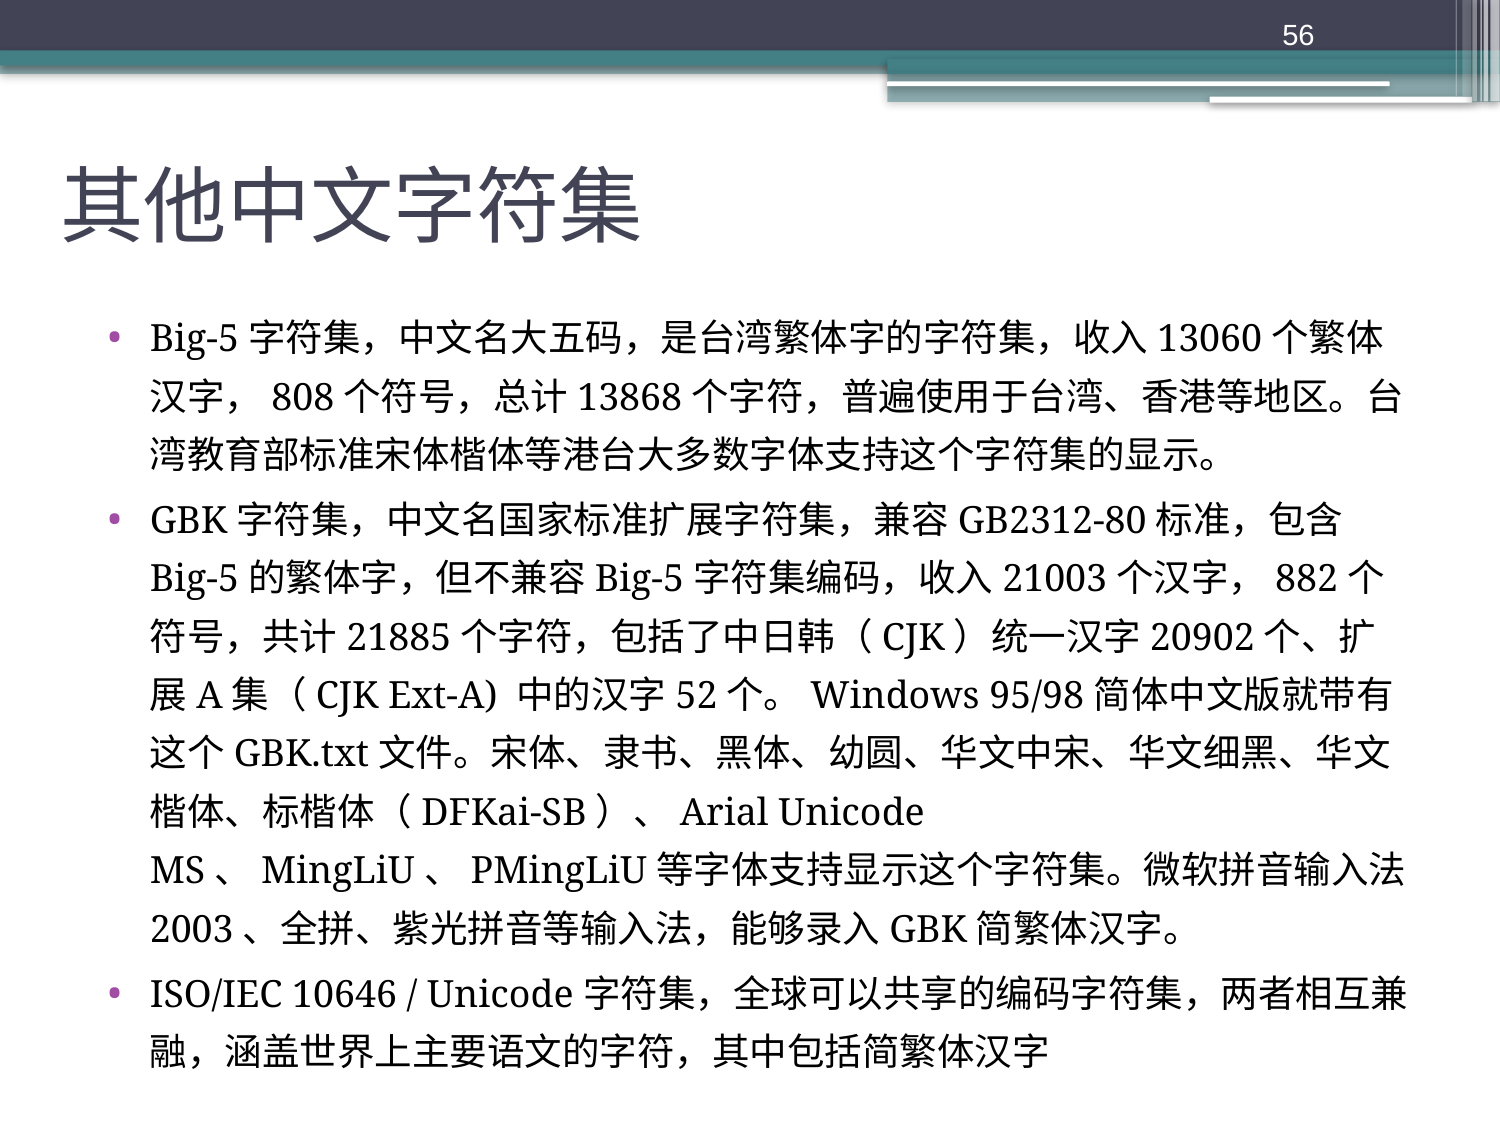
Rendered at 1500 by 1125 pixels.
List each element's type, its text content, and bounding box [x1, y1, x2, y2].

title 其他中文字符集 [45, 115, 1396, 291]
slide_number 56 [1267, 9, 1425, 85]
list Big-5字符集，中文名大五码，是台湾繁体字的字符集，收入13060个繁体汉字，808个符号，总计13868个字符，普遍使用于台湾、香港等地区。台湾教育部标准宋体楷体等港台大多数字体支持这个字符集的显示。 GBK字符集，中文名国家标准扩展字符集，兼容GB2312-80标准，包含Big-5的繁体字，但不兼容Big-5字符集编码，收入21003个汉字，882个符号，共计21885个字符，包括了中日韩（CJK）统一汉字20902个、扩展A集（CJK Ext-A) 中的汉字52个。Windows 95/98简体中文版就带有这个GBK.txt文件。宋体、隶书、黑体、幼圆、华文中宋、华文细黑、华文楷体、标楷体（DFKai-SB）、Arial Unicode MS、MingLiU、PMingLiU等字体支持显示这个字符集。微软拼音输入法2003、全拼、紫光拼音等输入法，能够录入GBK简繁体汉字。 ISO/IEC 10646 / Unicode字符集，全球可以共享的编码字符集，两者相互兼融，涵盖世界上主要语文的字符，其中包括简繁体汉字 [75, 292, 1425, 1079]
